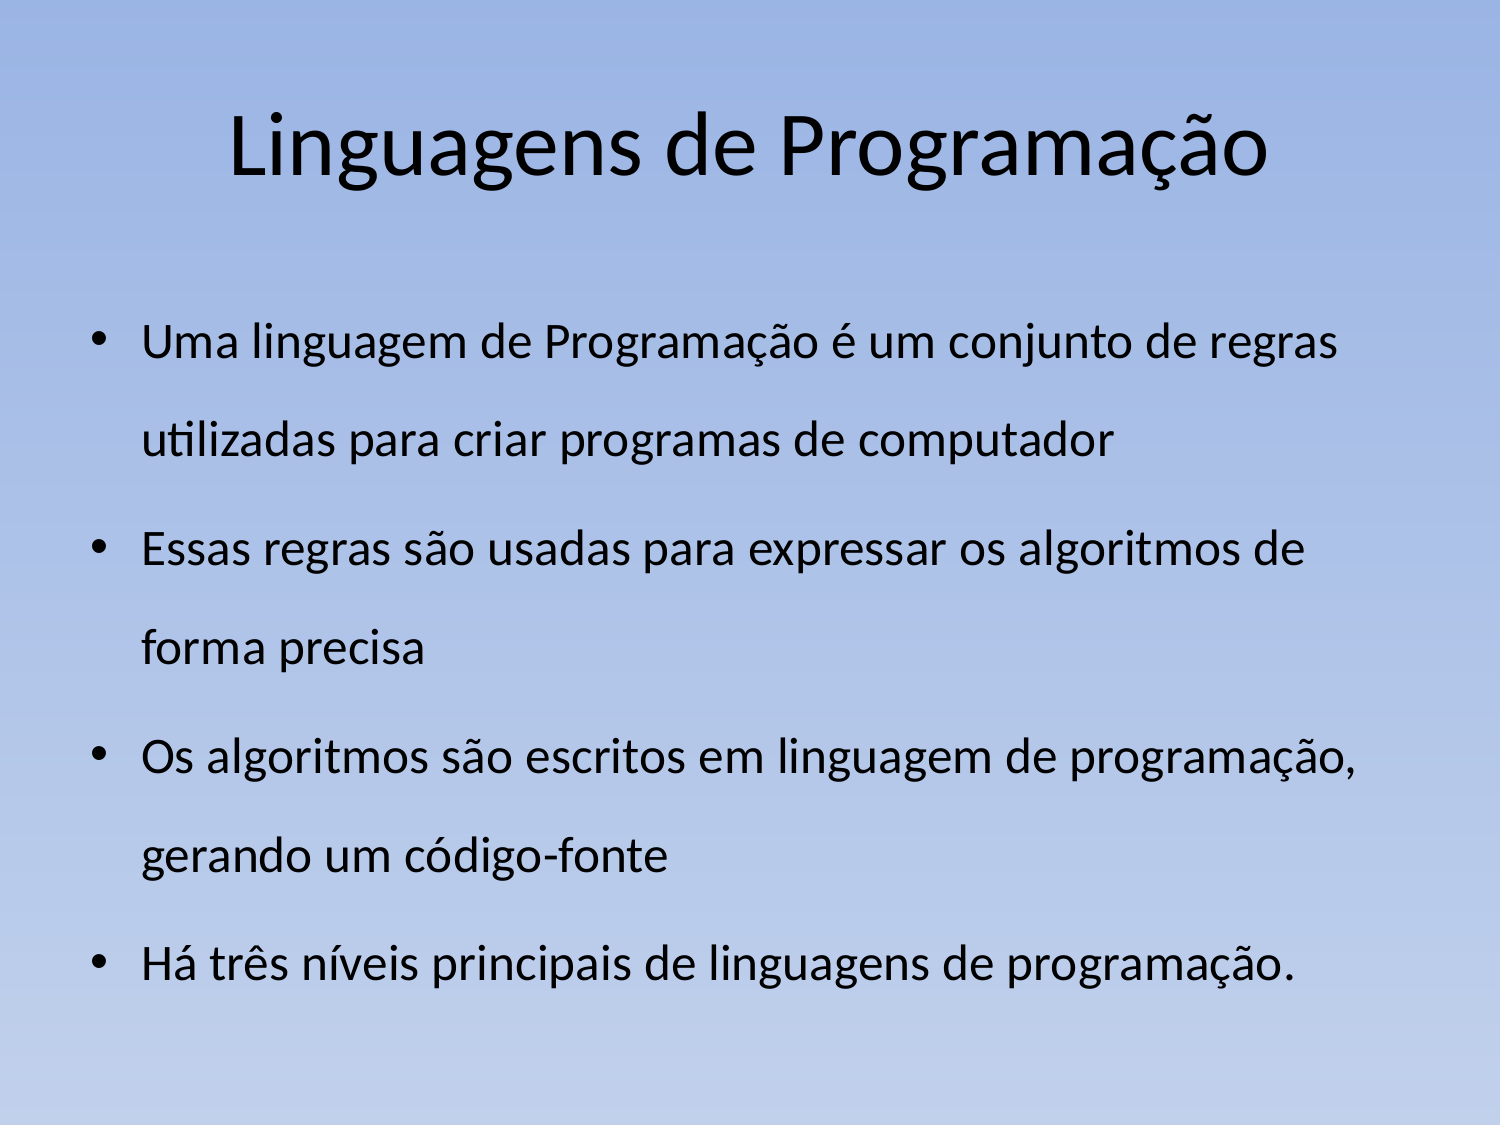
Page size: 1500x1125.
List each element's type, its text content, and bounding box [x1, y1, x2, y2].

list Uma linguagem de Programação é um conjunto de regras utilizadas para criar programas de computador Essas regras são usadas para expressar os algoritmos de forma precisa Os algoritmos são escritos em linguagem de programação, gerando um código-fonte Há três níveis principais de linguagens de programação. [75, 262, 1425, 1005]
title Linguagens de Programação [75, 45, 1425, 233]
